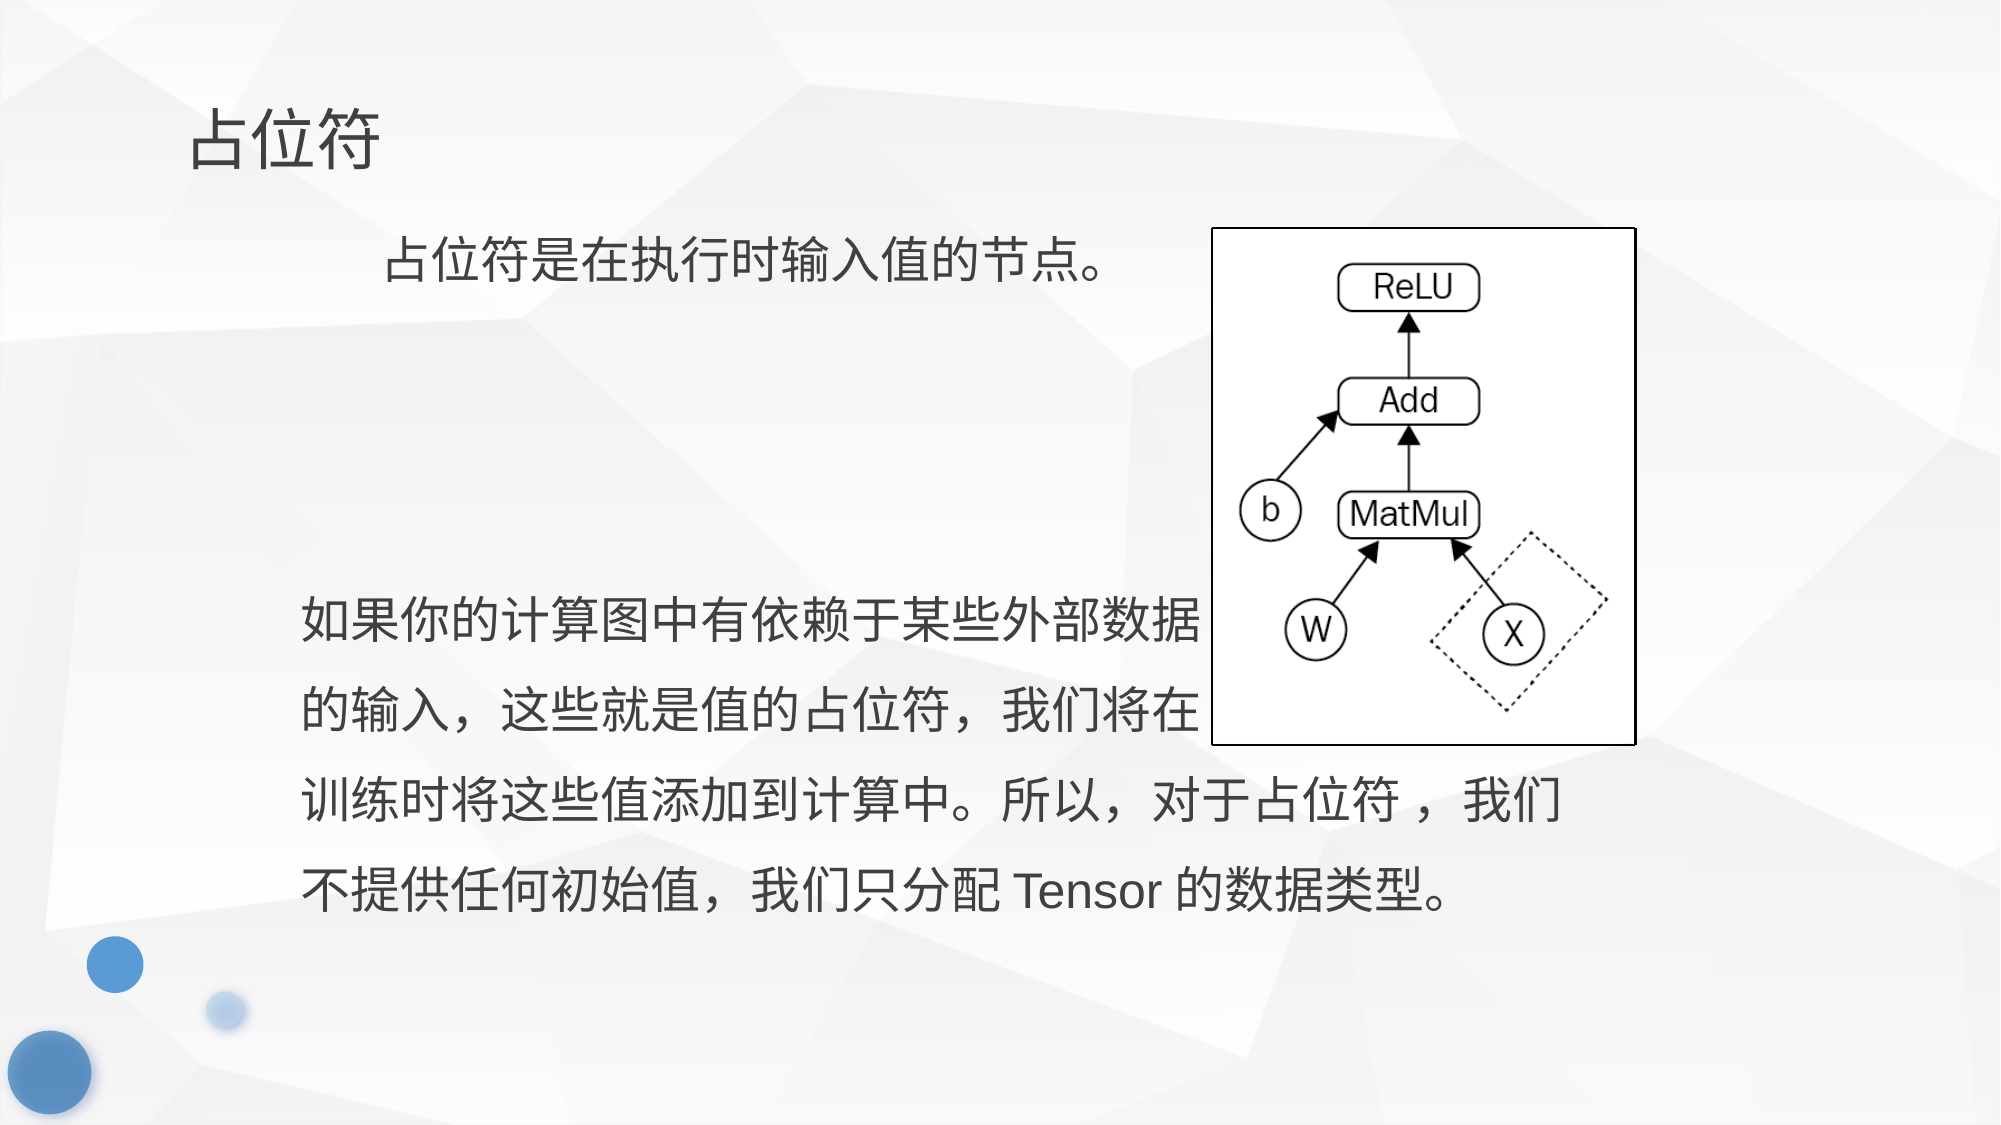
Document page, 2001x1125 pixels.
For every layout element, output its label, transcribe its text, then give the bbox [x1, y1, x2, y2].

text_box 占位符是在执行时输入值的节点。 如果你的计算图中有依赖于某些外部数据 的输入，这些就是值的占位符，我们将在 训练时将这些值添加到计算中。所以，对于占位符 ，我们不提供任何初始值，我们只分配Tensor的数据类型。 [286, 191, 1600, 521]
text_box 占位符 [168, 43, 1358, 192]
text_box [1210, 226, 1638, 747]
picture [0, 0, 2001, 1125]
